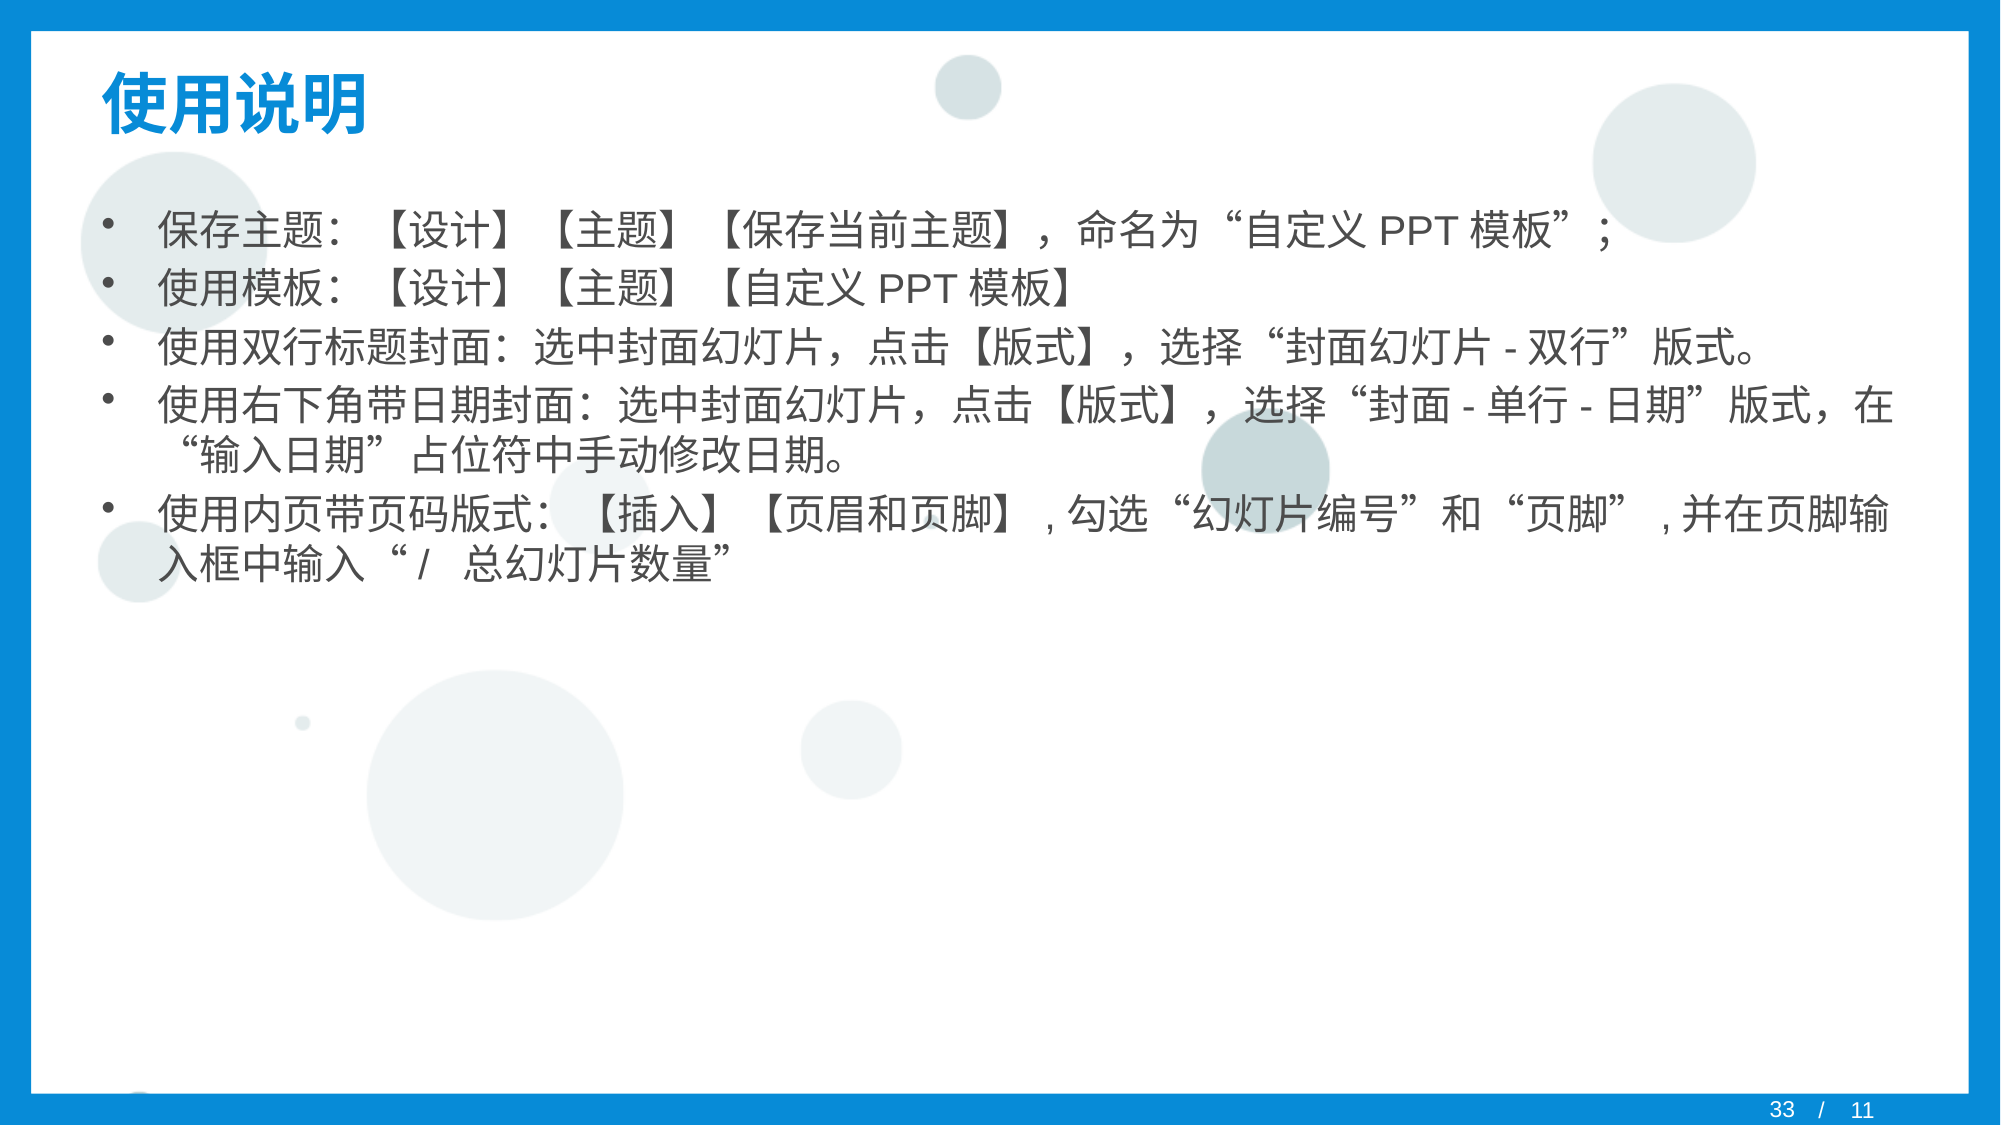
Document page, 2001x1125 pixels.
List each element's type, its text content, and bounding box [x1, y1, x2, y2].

picture [32, 32, 1968, 1093]
slide_number 33 [1422, 1098, 1810, 1125]
title 使用说明 [86, 42, 1914, 161]
list 保存主题：【设计】【主题】【保存当前主题】，命名为“自定义PPT模板”； 使用模板：【设计】【主题】【自定义PPT模板】 使用双行标题封面：选中封面幻灯片，点击【版式】，选择“封面幻灯片-双行”版式。 使用右下角带日期封面：选中封面幻灯片，点击【版式】，选择“封面-单行-日期”版式，在“输入日期”占位符中手动修改日期。 使用内页带页码版式：【插入】【页眉和页脚】,勾选“幻灯片编号”和“页脚”,并在页脚输入框中输入“/ 总幻灯片数量” [86, 196, 1914, 1035]
footer / 11 [1803, 1095, 2000, 1123]
